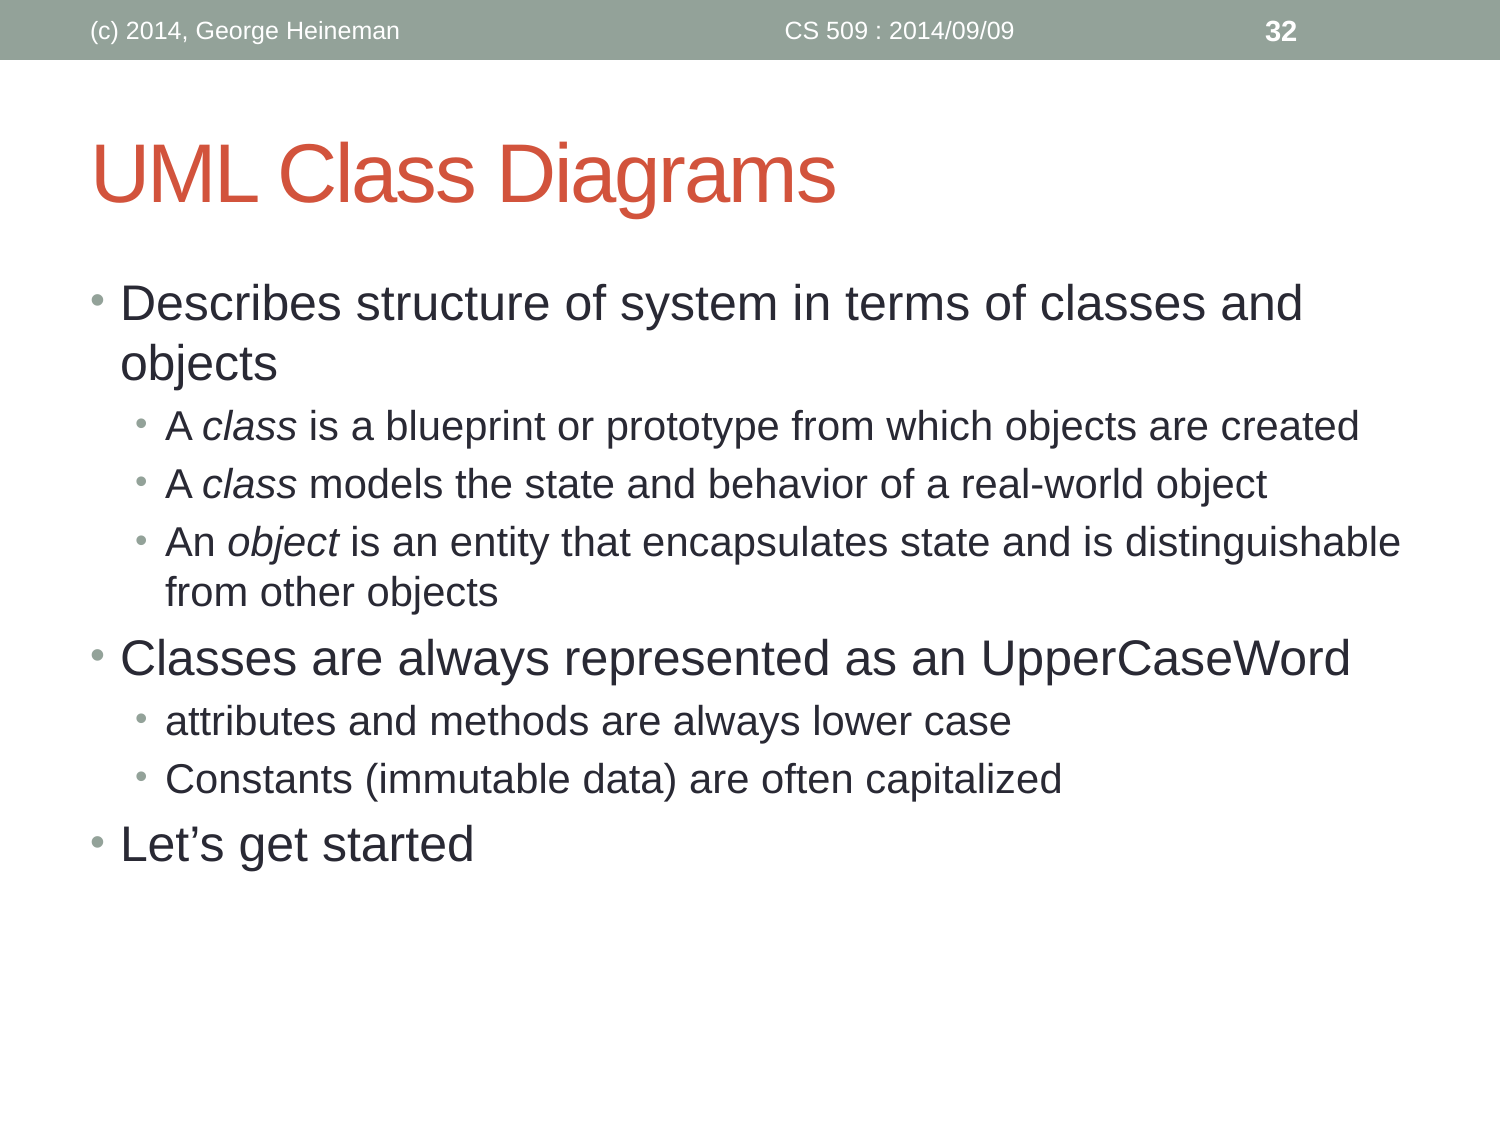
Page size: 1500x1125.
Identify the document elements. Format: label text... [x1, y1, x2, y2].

title UML Class Diagrams [75, 87, 1425, 250]
slide_number (c) 2014, George Heineman [75, 3, 550, 57]
slide_number 32 [1250, 3, 1425, 57]
list Describes structure of system in terms of classes and objects A class is a blueprint or prototype from which objects are created A class models the state and behavior of a real-world object An object is an entity that encapsulates state and is distinguishable from other objects Classes are always represented as an UpperCaseWord attributes and methods are always lower case Constants (immutable data) are often capitalized Let’s get started [75, 262, 1425, 1063]
footer CS 509 : 2014/09/09 [562, 3, 1238, 57]
